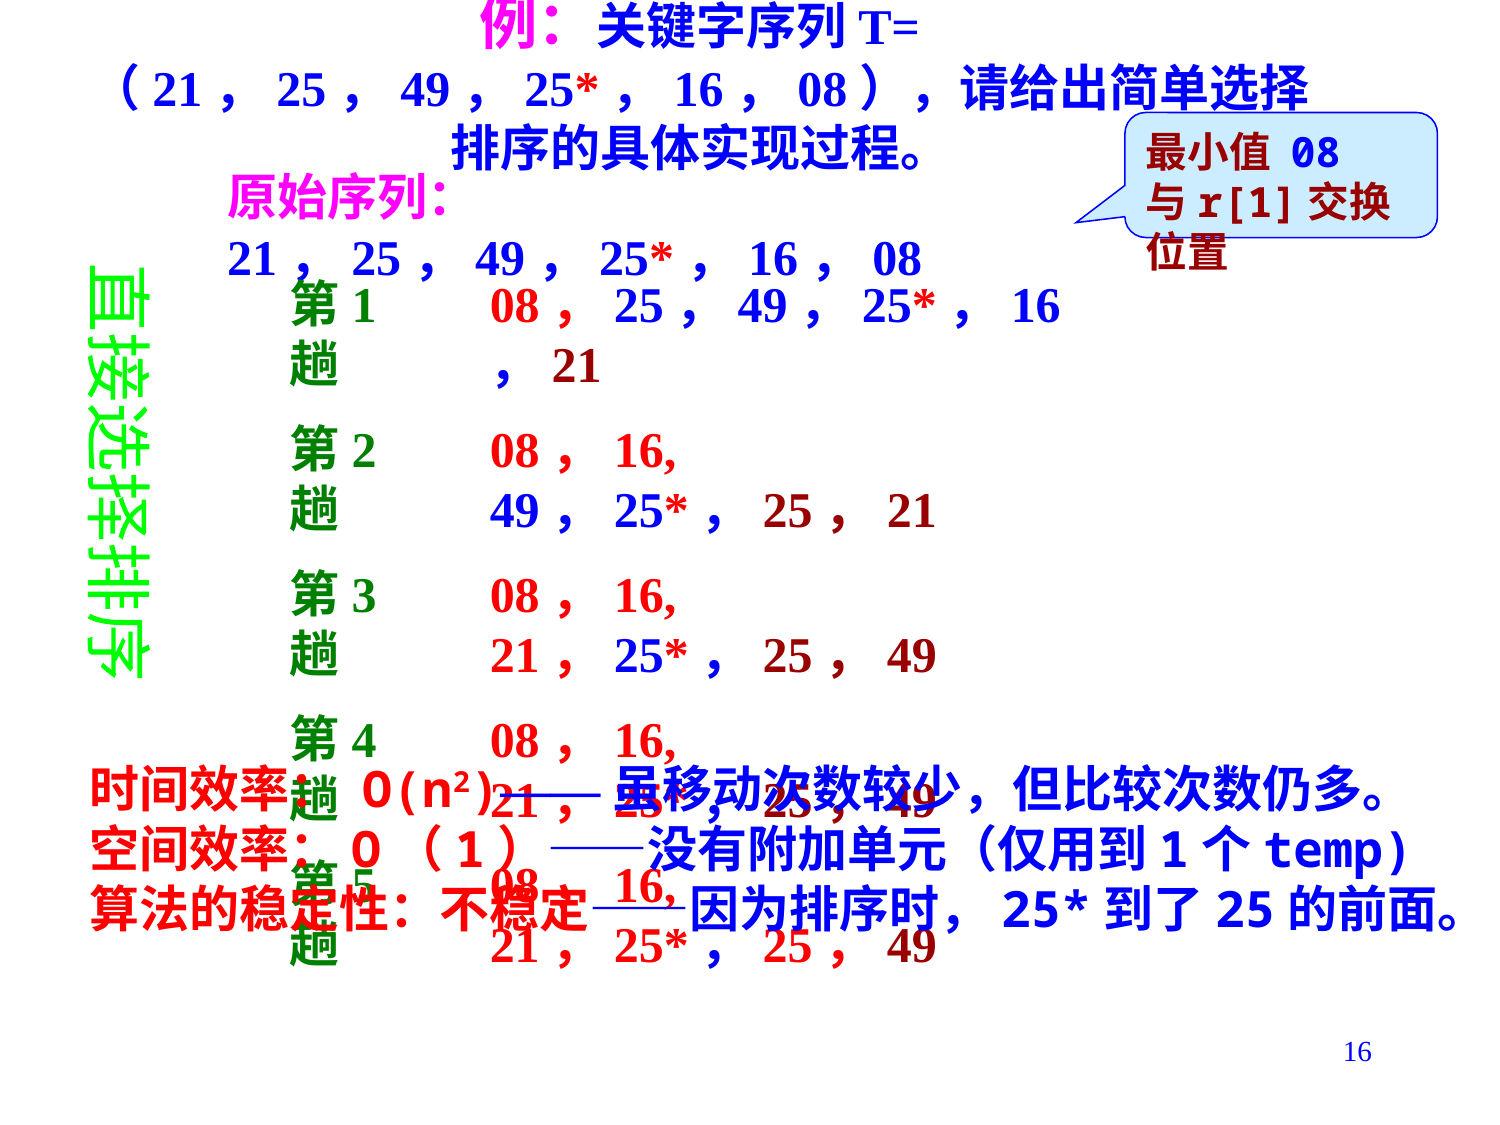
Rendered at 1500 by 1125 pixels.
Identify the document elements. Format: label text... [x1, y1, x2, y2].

text_box 第1趟 第2趟 第3趟 第4趟 第5趟 [274, 265, 438, 749]
text_box 第1趟 第2趟 第3趟 第4趟 第5趟 [274, 945, 438, 981]
text_box 最小值 08 与r[1]交换位置 [1075, 112, 1438, 238]
text_box 08，25，49，25*，16，21 08，16, 49，25*，25，21 08，16, 21，25*，25，49 08，16, 21，25*，25，49 08，16, 21，25*，25，49 [474, 265, 1113, 749]
text_box 原始序列： 21，25，49，25*，16，08 [212, 174, 1125, 275]
slide_number 16 [1074, 1024, 1388, 1101]
text_box 08，25，49，25*，16，21 08，16, 49，25*，25，21 08，16, 21，25*，25，49 08，16, 21，25*，25，49 08，16, 21，25*，25，49 [474, 945, 1113, 981]
text_box 时间效率： O(n2)——虽移动次数较少，但比较次数仍多。 空间效率：O（1）——没有附加单元（仅用到1个temp) 算法的稳定性：不稳定——因为排序时，25*到了25的前面。 [75, 749, 1463, 945]
title 例：关键字序列T= （21，25，49，25*，16，08），请给出简单选择排序的具体实现过程。 [62, 12, 1338, 150]
